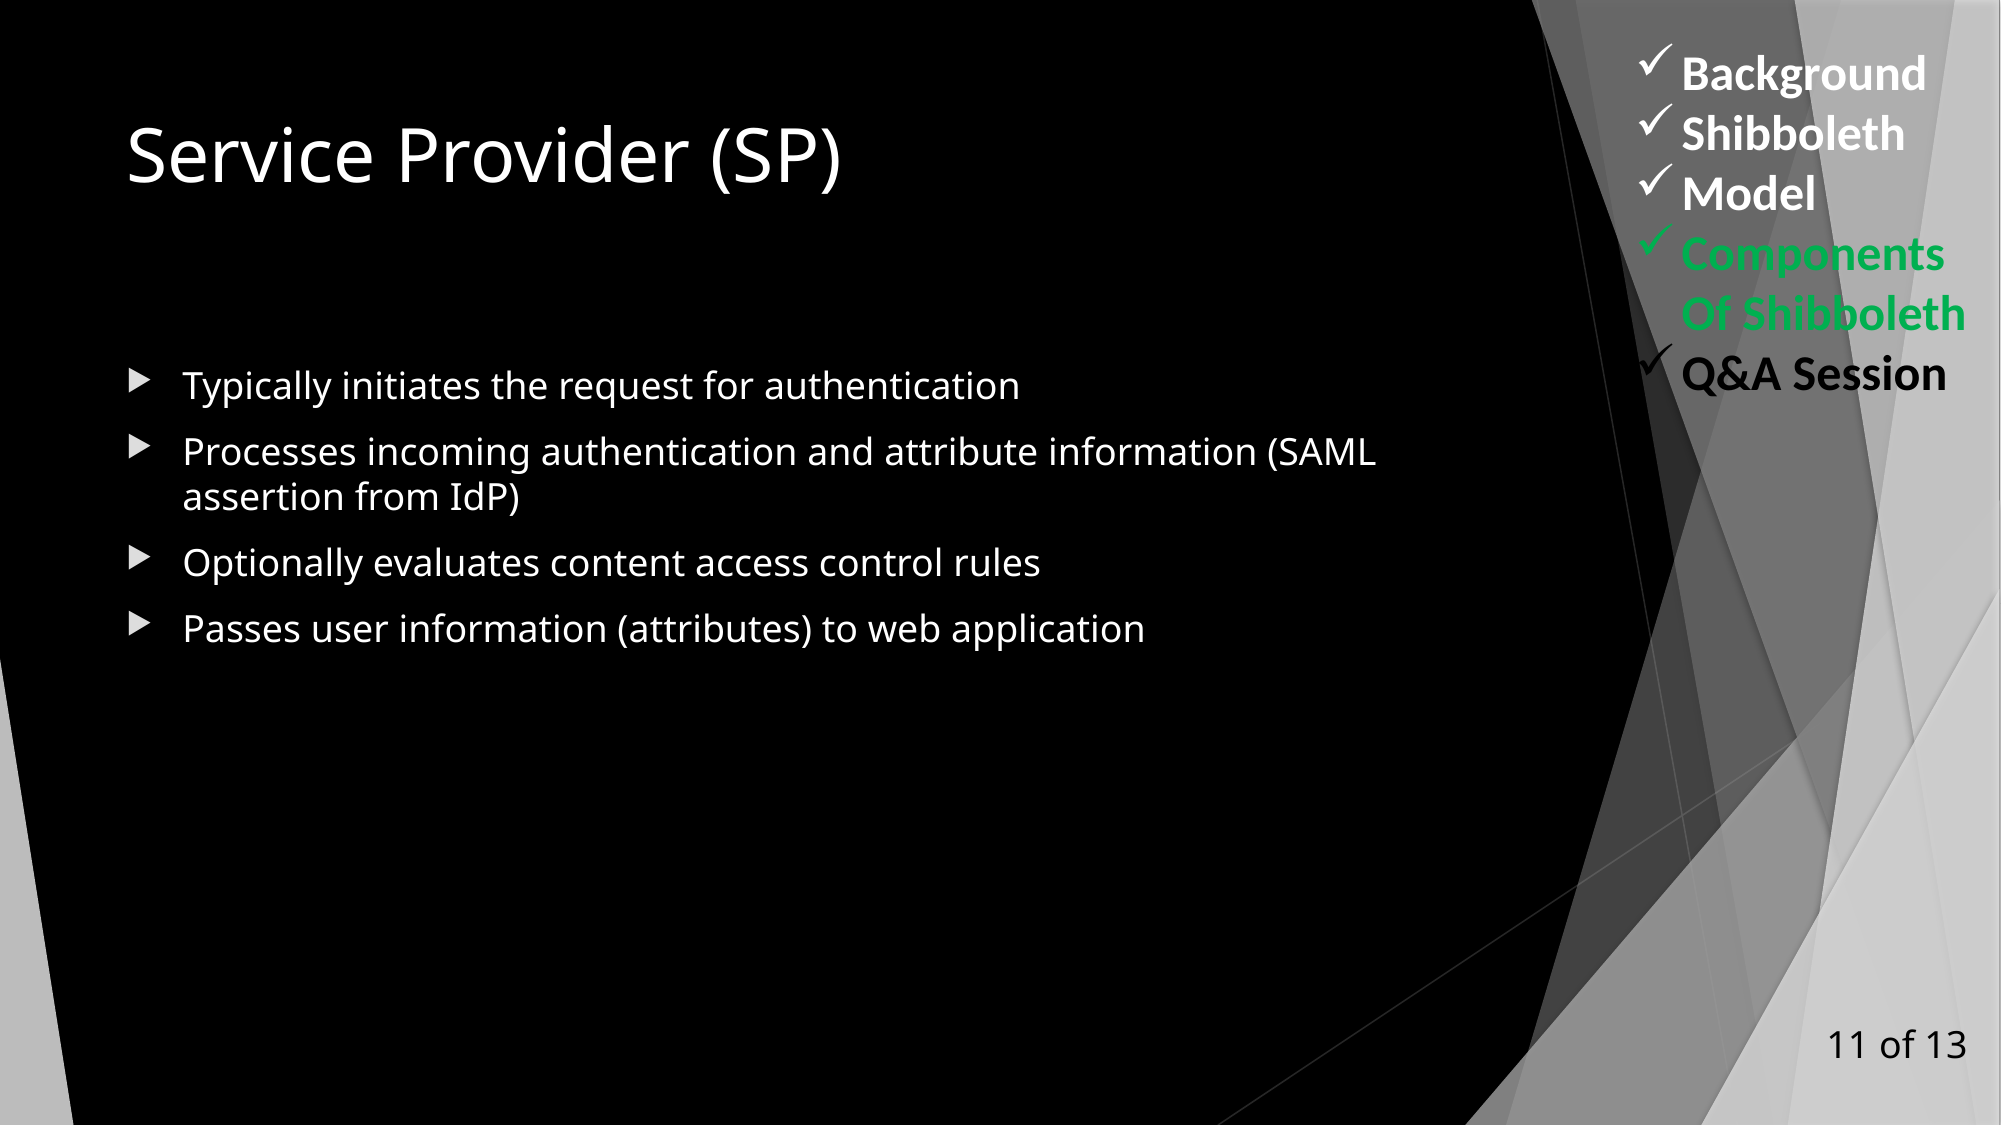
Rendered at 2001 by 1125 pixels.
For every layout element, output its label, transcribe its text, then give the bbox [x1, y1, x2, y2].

title Service Provider (SP) [111, 99, 1522, 317]
text_box Background Shibboleth Model Components Of Shibboleth Q&A Session [1619, 0, 1986, 454]
text_box 11 of 13 [1801, 1013, 1983, 1074]
list Typically initiates the request for authentication Processes incoming authentication and attribute information (SAML assertion from IdP) Optionally evaluates content access control rules Passes user information (attributes) to web application [111, 354, 1522, 992]
